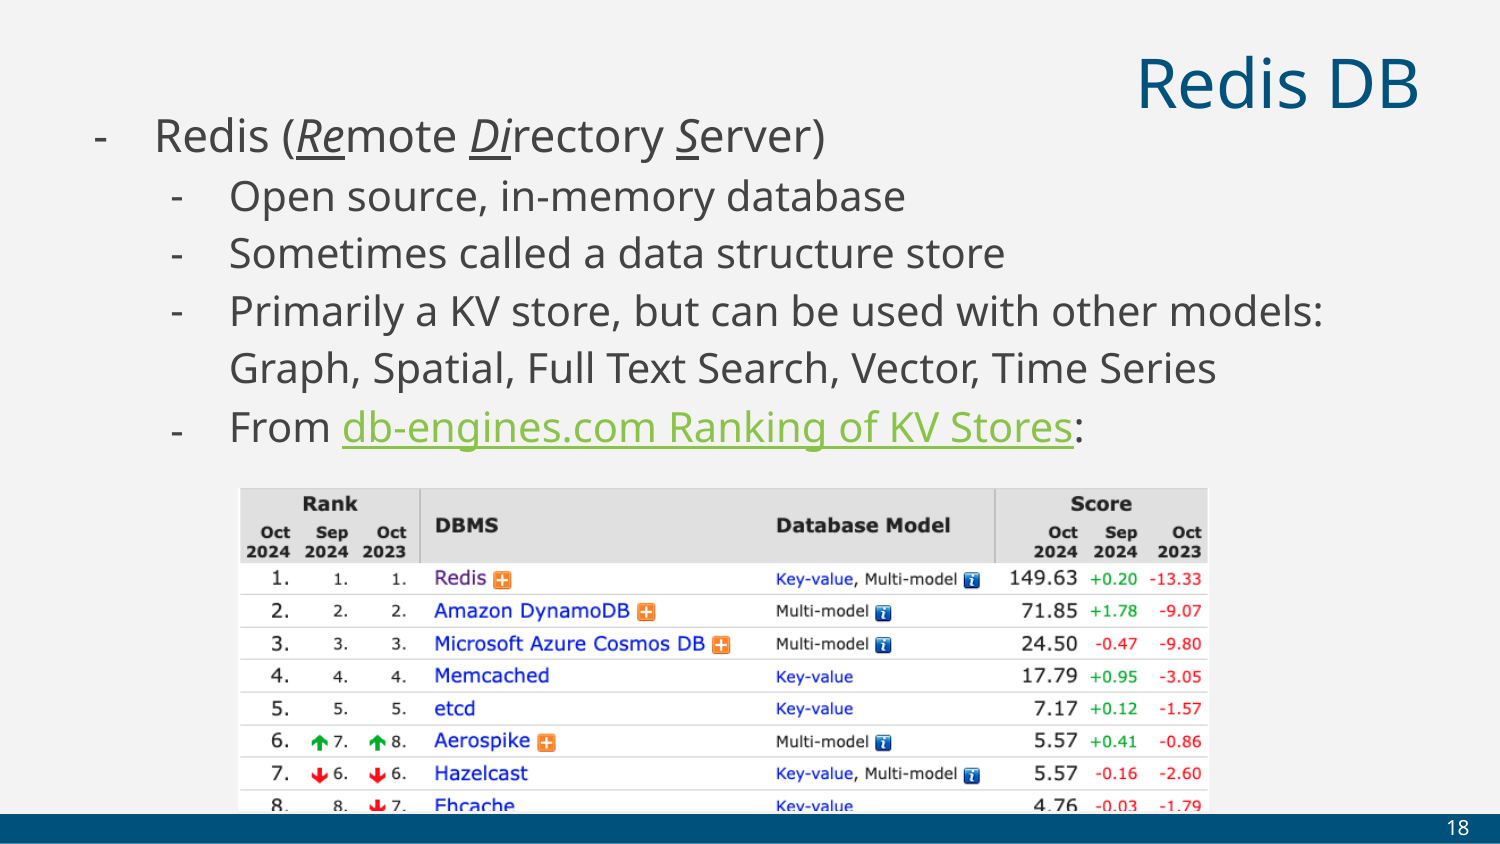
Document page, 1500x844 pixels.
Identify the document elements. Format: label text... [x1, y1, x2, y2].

picture [237, 487, 1210, 812]
slide_number ‹#› [1296, 810, 1485, 844]
title Redis DB [63, 24, 1437, 83]
list Redis (Remote Directory Server) Open source, in-memory database Sometimes called a data structure store Primarily a KV store, but can be used with other models: Graph, Spatial, Full Text Search, Vector, Time Series From db-engines.com Ranking of KV Stores: [63, 83, 1437, 807]
